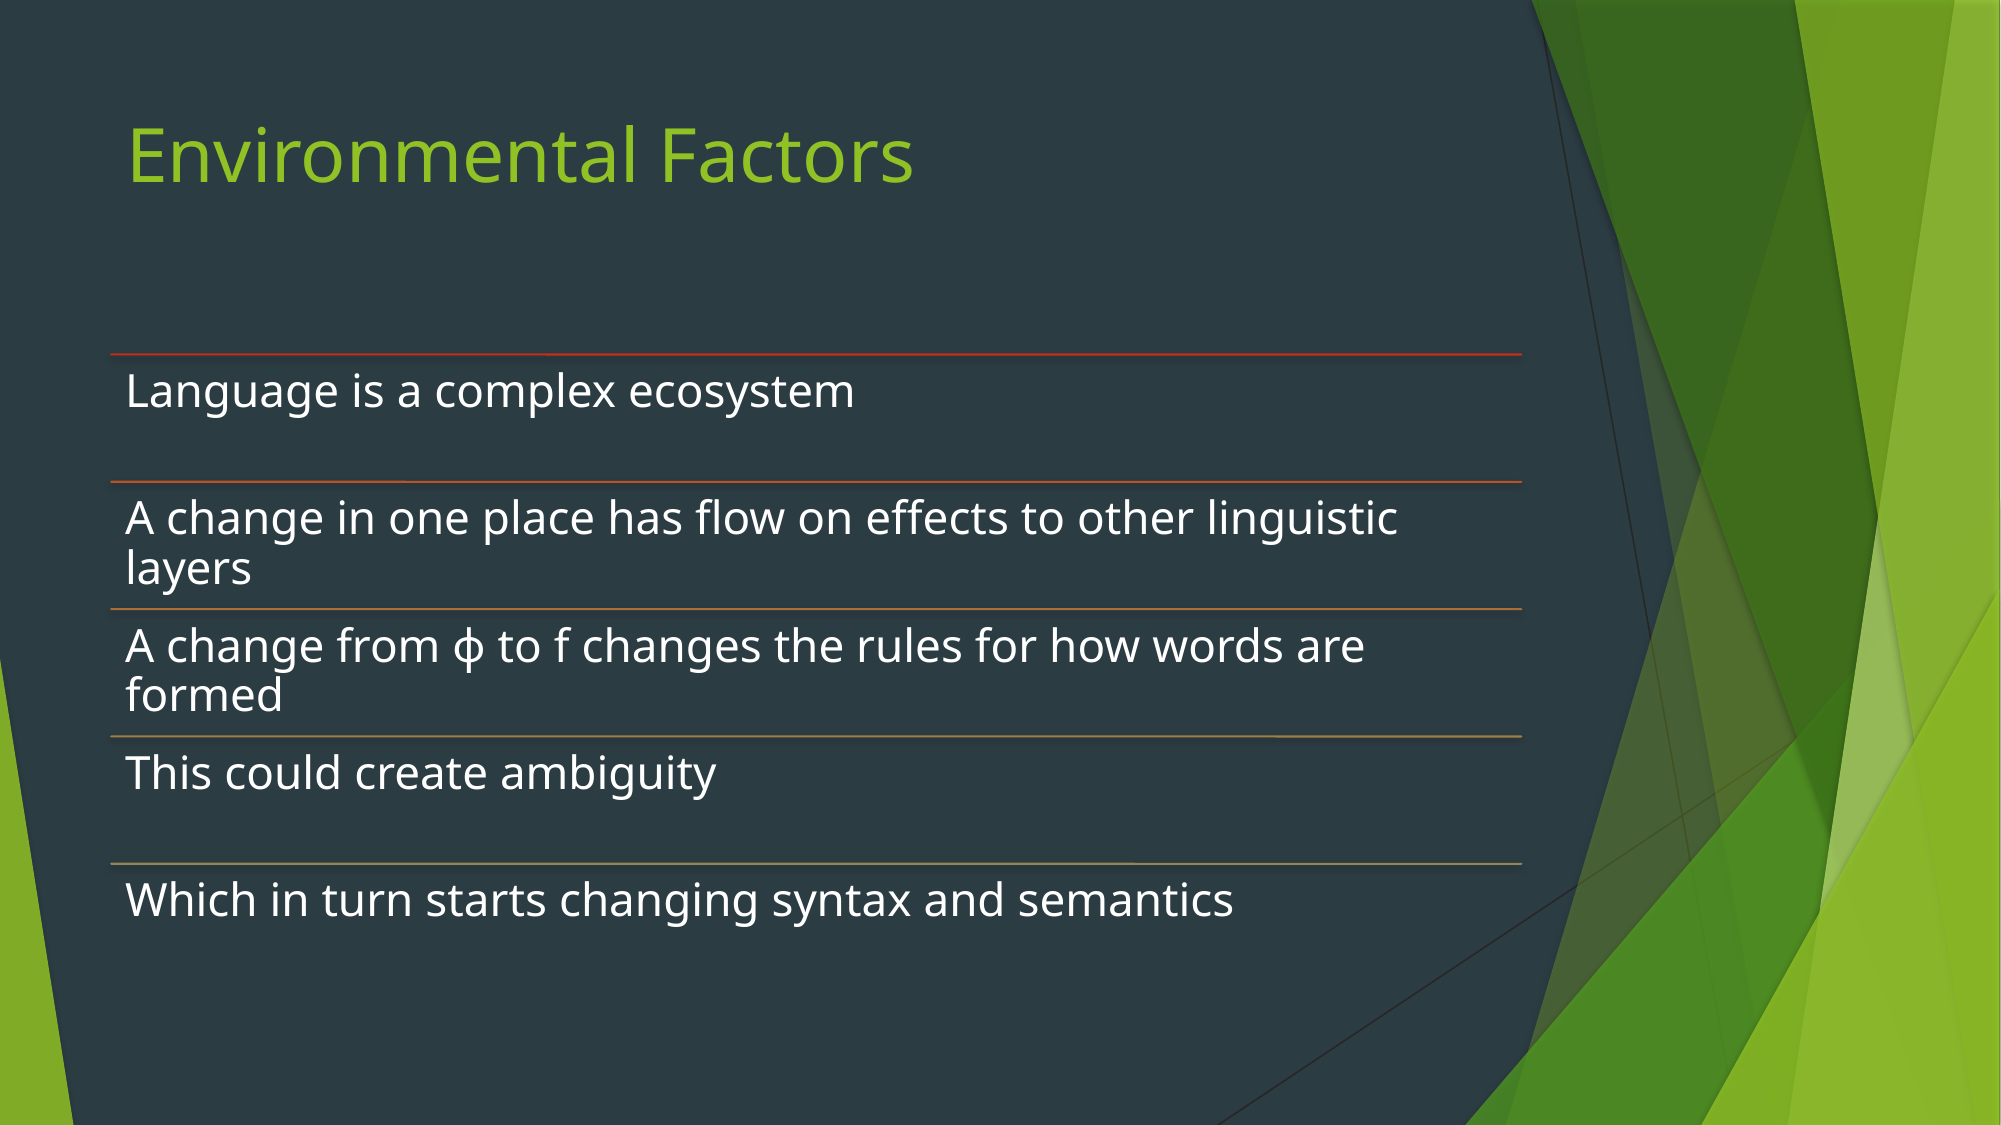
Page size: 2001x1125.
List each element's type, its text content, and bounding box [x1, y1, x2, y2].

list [110, 353, 1522, 992]
title Environmental Factors [111, 99, 1522, 317]
